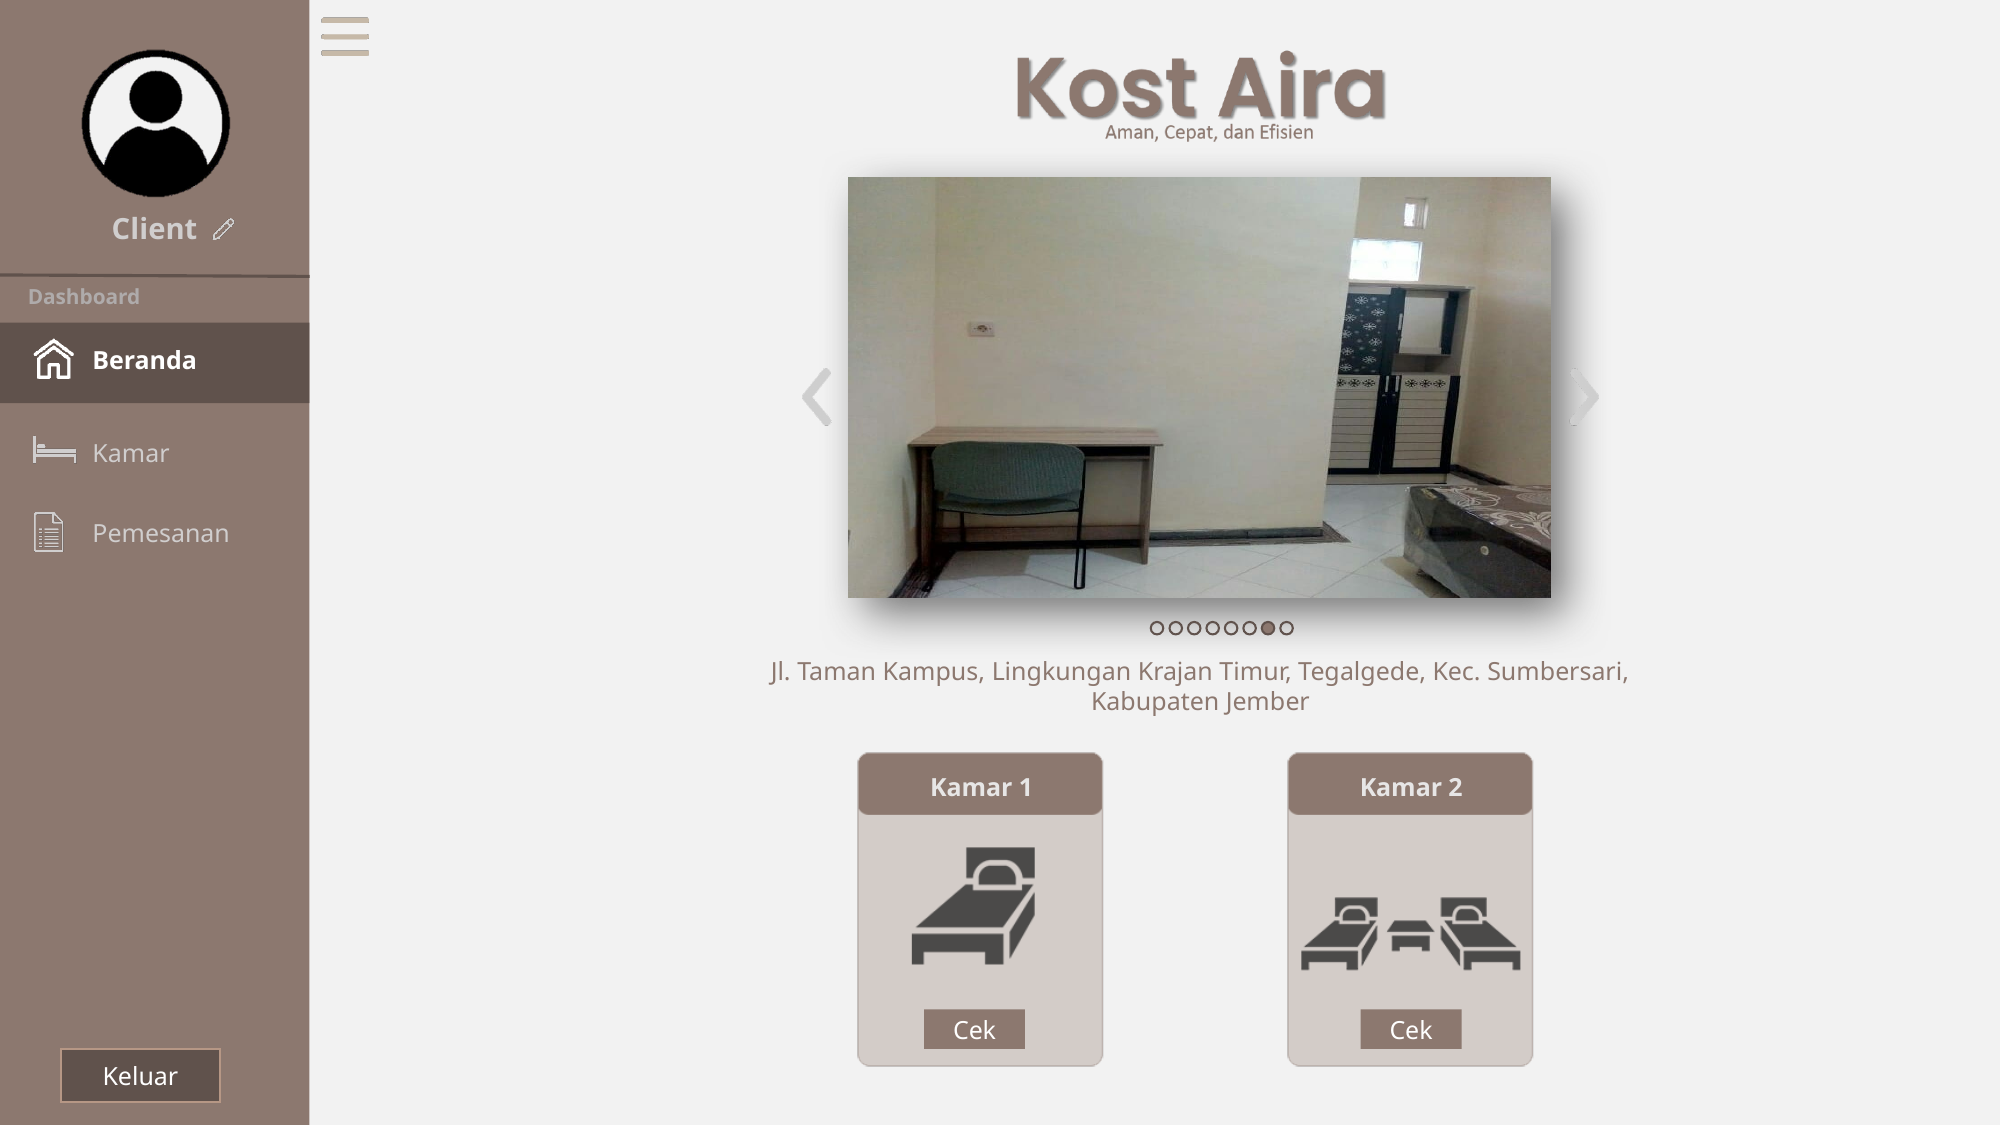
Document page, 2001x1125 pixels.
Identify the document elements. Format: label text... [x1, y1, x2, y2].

text_box Pemesanan [77, 510, 292, 556]
picture [67, 36, 239, 208]
text_box Jl. Taman Kampus, Lingkungan Krajan Timur, Tegalgede, Kec. Sumbersari, Kabupaten Jember [700, 648, 1701, 753]
text_box Keluar [60, 1048, 221, 1103]
picture [29, 334, 78, 383]
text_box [1150, 621, 1293, 635]
picture [771, 13, 1630, 598]
text_box [0, 0, 310, 274]
text_box [0, 404, 310, 1125]
picture [832, 728, 1131, 1084]
text_box Dashboard [13, 277, 268, 317]
picture [13, 512, 84, 552]
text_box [1262, 728, 1561, 1084]
text_box [0, 277, 310, 322]
text_box [0, 322, 310, 404]
text_box Kamar [77, 430, 292, 476]
picture [208, 215, 237, 244]
picture [26, 433, 84, 466]
text_box Client [96, 208, 213, 253]
text_box Beranda [78, 337, 292, 382]
picture [313, 4, 377, 69]
